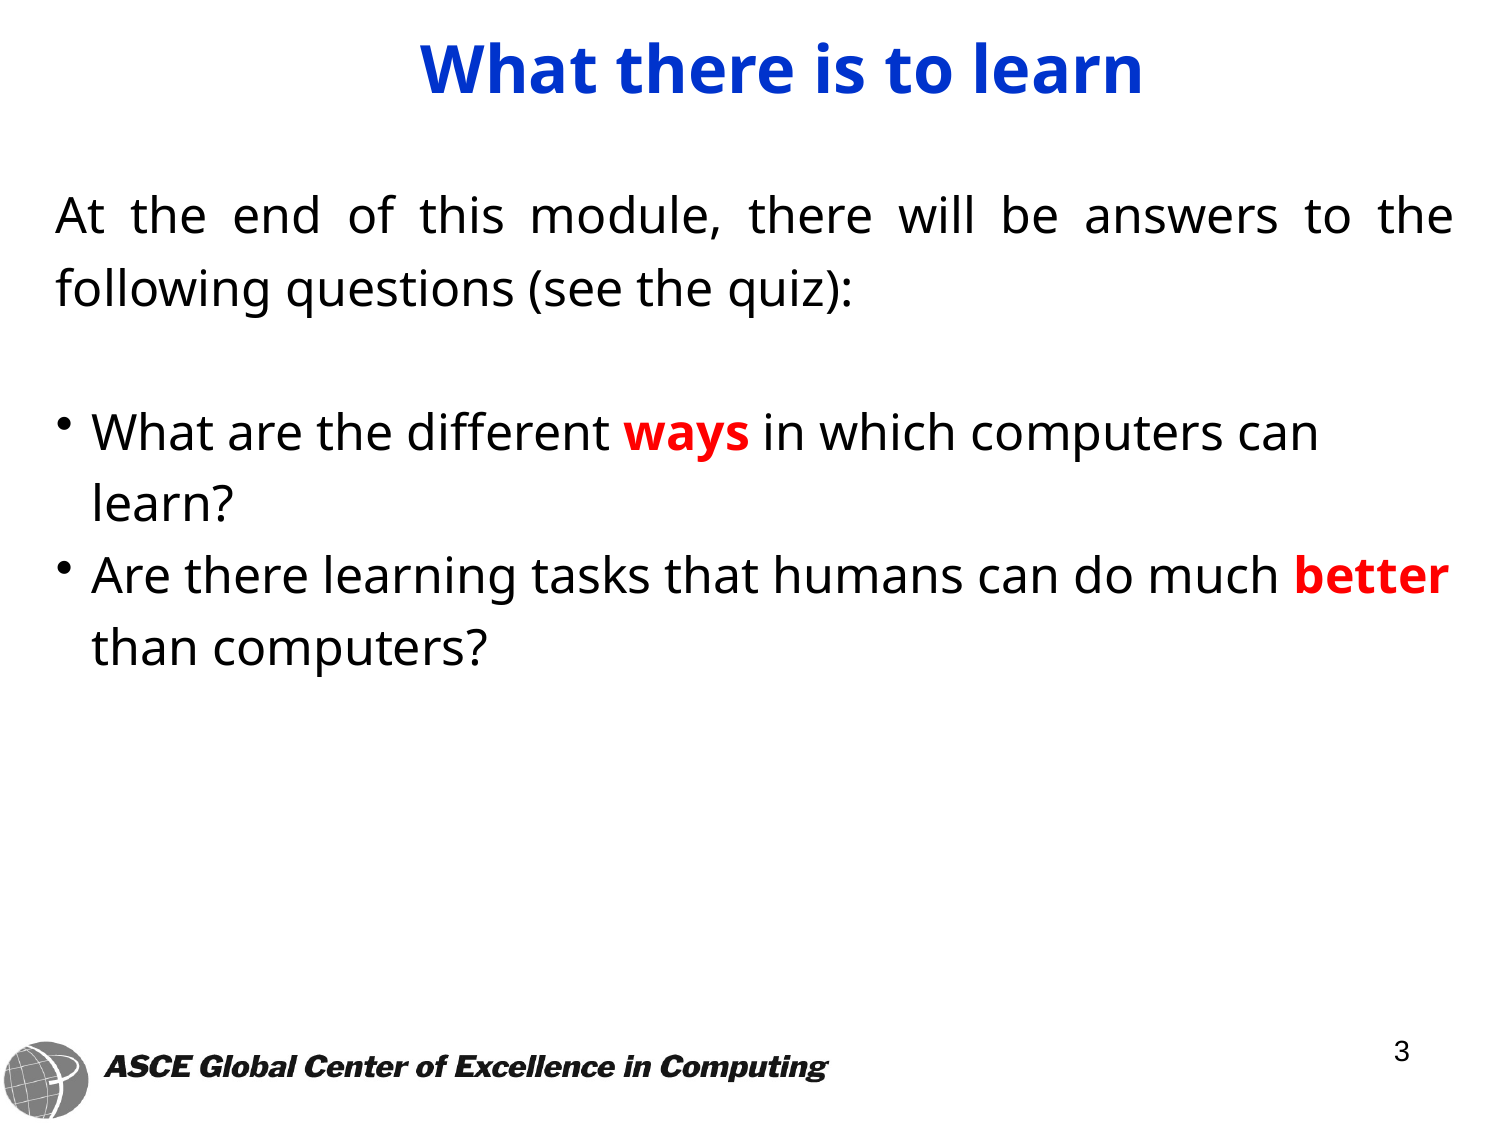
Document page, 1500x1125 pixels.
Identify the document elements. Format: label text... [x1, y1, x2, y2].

slide_number 3 [1074, 1024, 1426, 1103]
text_box At the end of this module, there will be answers to the following questions (see the quiz): What are the different ways in which computers can learn? Are there learning tasks that humans can do much better than computers? [41, 164, 1471, 828]
text_box What there is to learn [202, 7, 1365, 128]
picture [0, 1031, 838, 1125]
